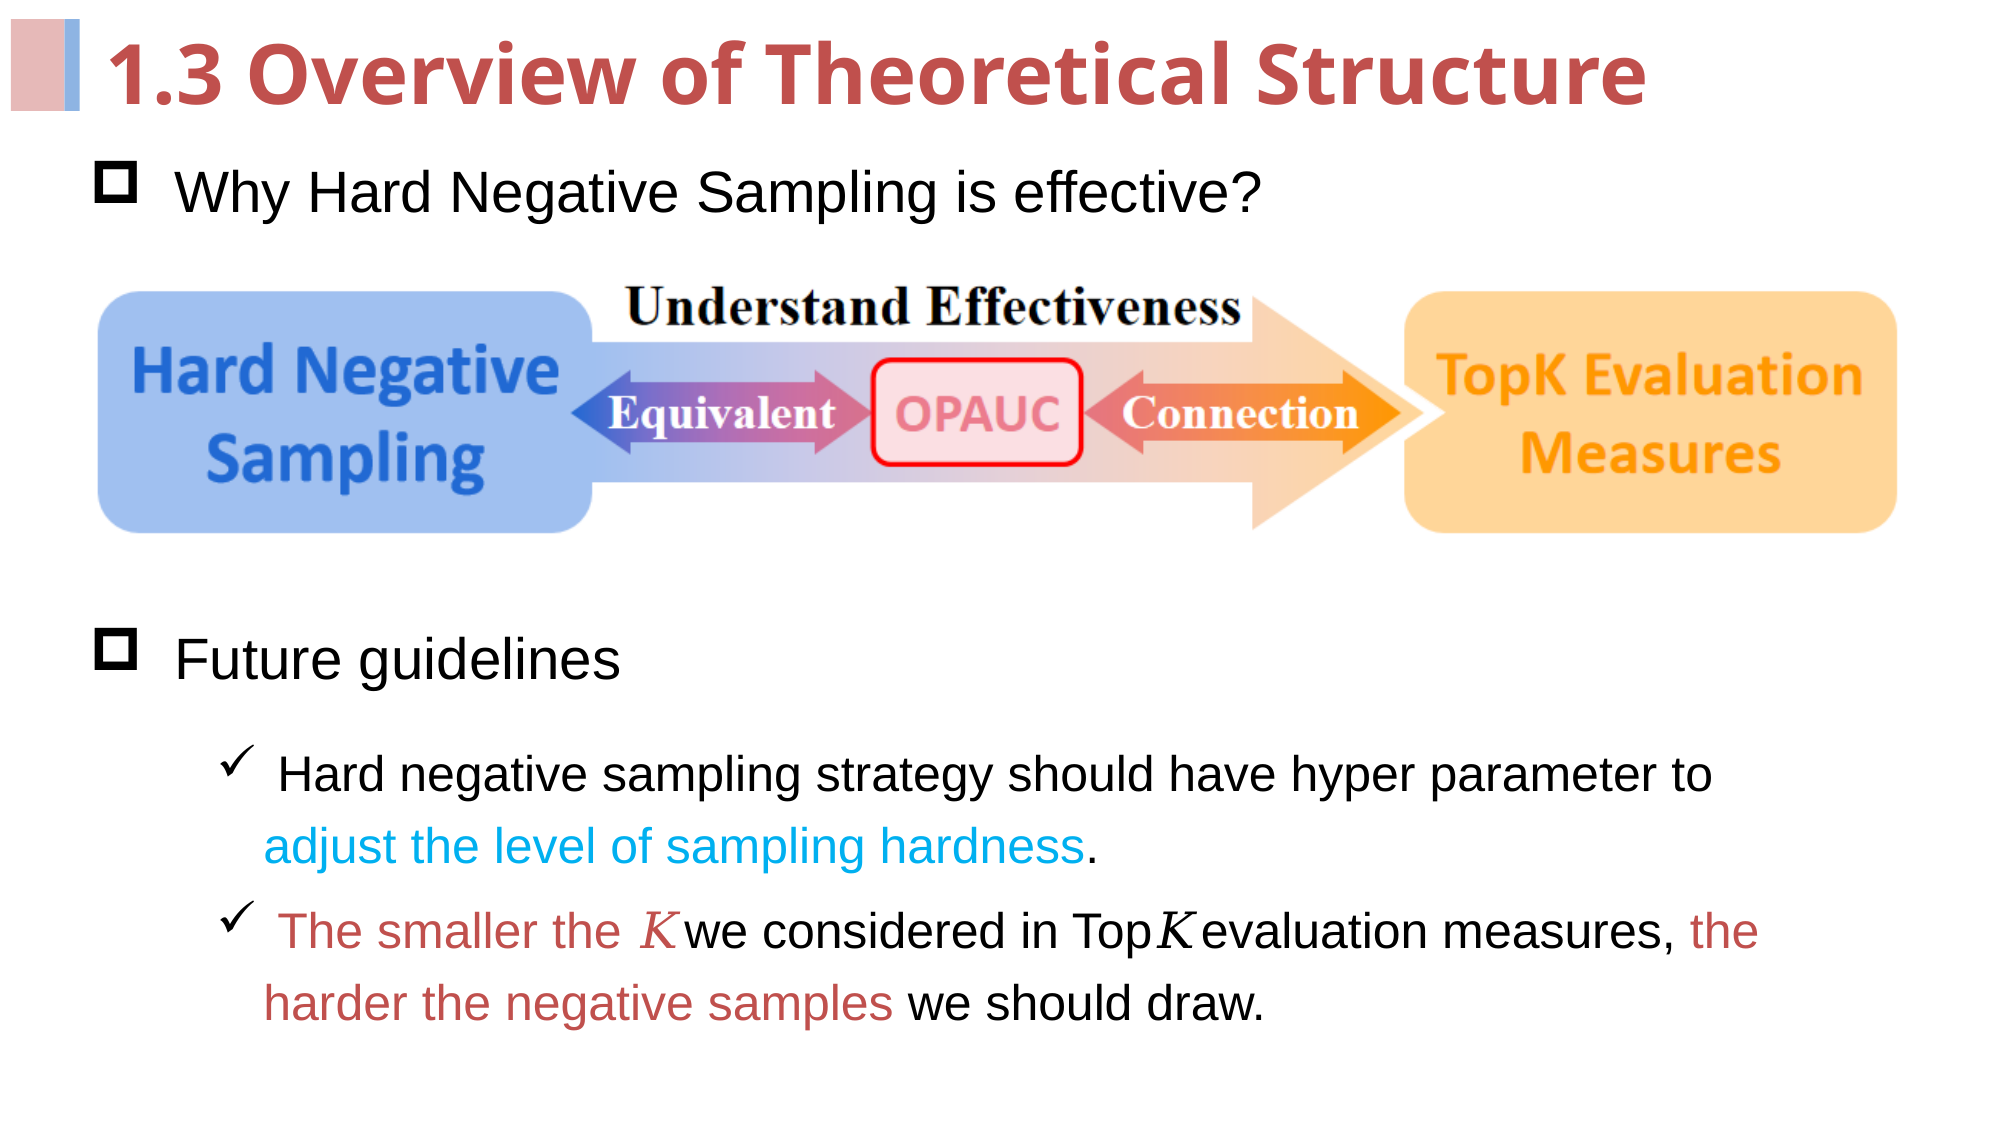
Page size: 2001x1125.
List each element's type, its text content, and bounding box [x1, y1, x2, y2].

text_box 1.3 Overview of Theoretical Structure [90, 0, 1842, 115]
text_box Future guidelines [0, 599, 1687, 699]
text_box Hard negative sampling strategy should have hyper parameter to adjust the level of sampling hardness. The smaller the 𝐾we considered in Top𝐾evaluation measures, the harder the negative samples we should draw. [126, 722, 1806, 1038]
text_box Why Hard Negative Sampling is effective? [0, 133, 1687, 232]
picture [94, 273, 1906, 538]
